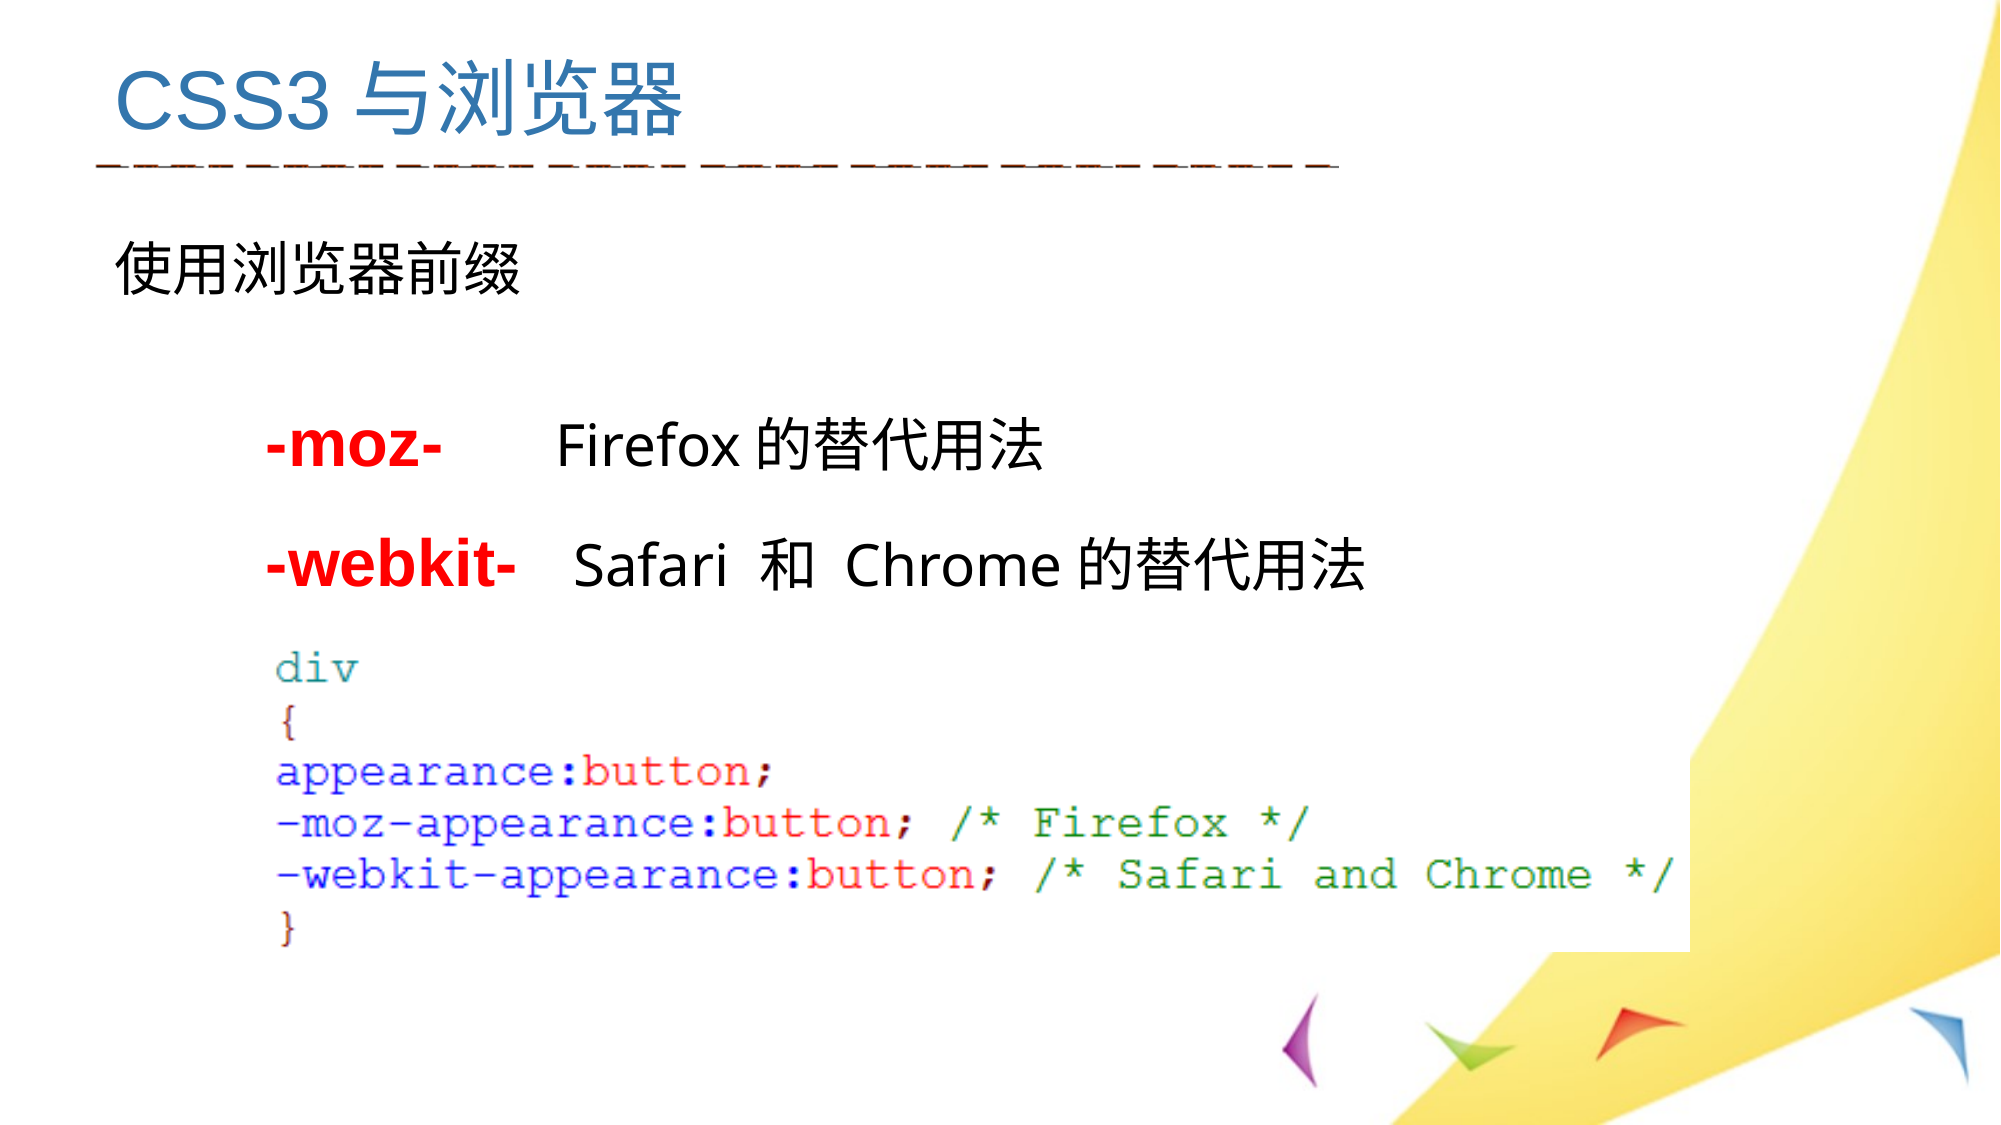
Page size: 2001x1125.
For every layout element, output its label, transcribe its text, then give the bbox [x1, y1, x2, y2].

text_box -moz- Firefox的替代用法 -webkit- Safari 和 Chrome的替代用法 [251, 352, 1383, 608]
title CSS3与浏览器 [99, 31, 1707, 162]
picture [88, 0, 2000, 1125]
text_box 使用浏览器前缀 [99, 224, 764, 310]
